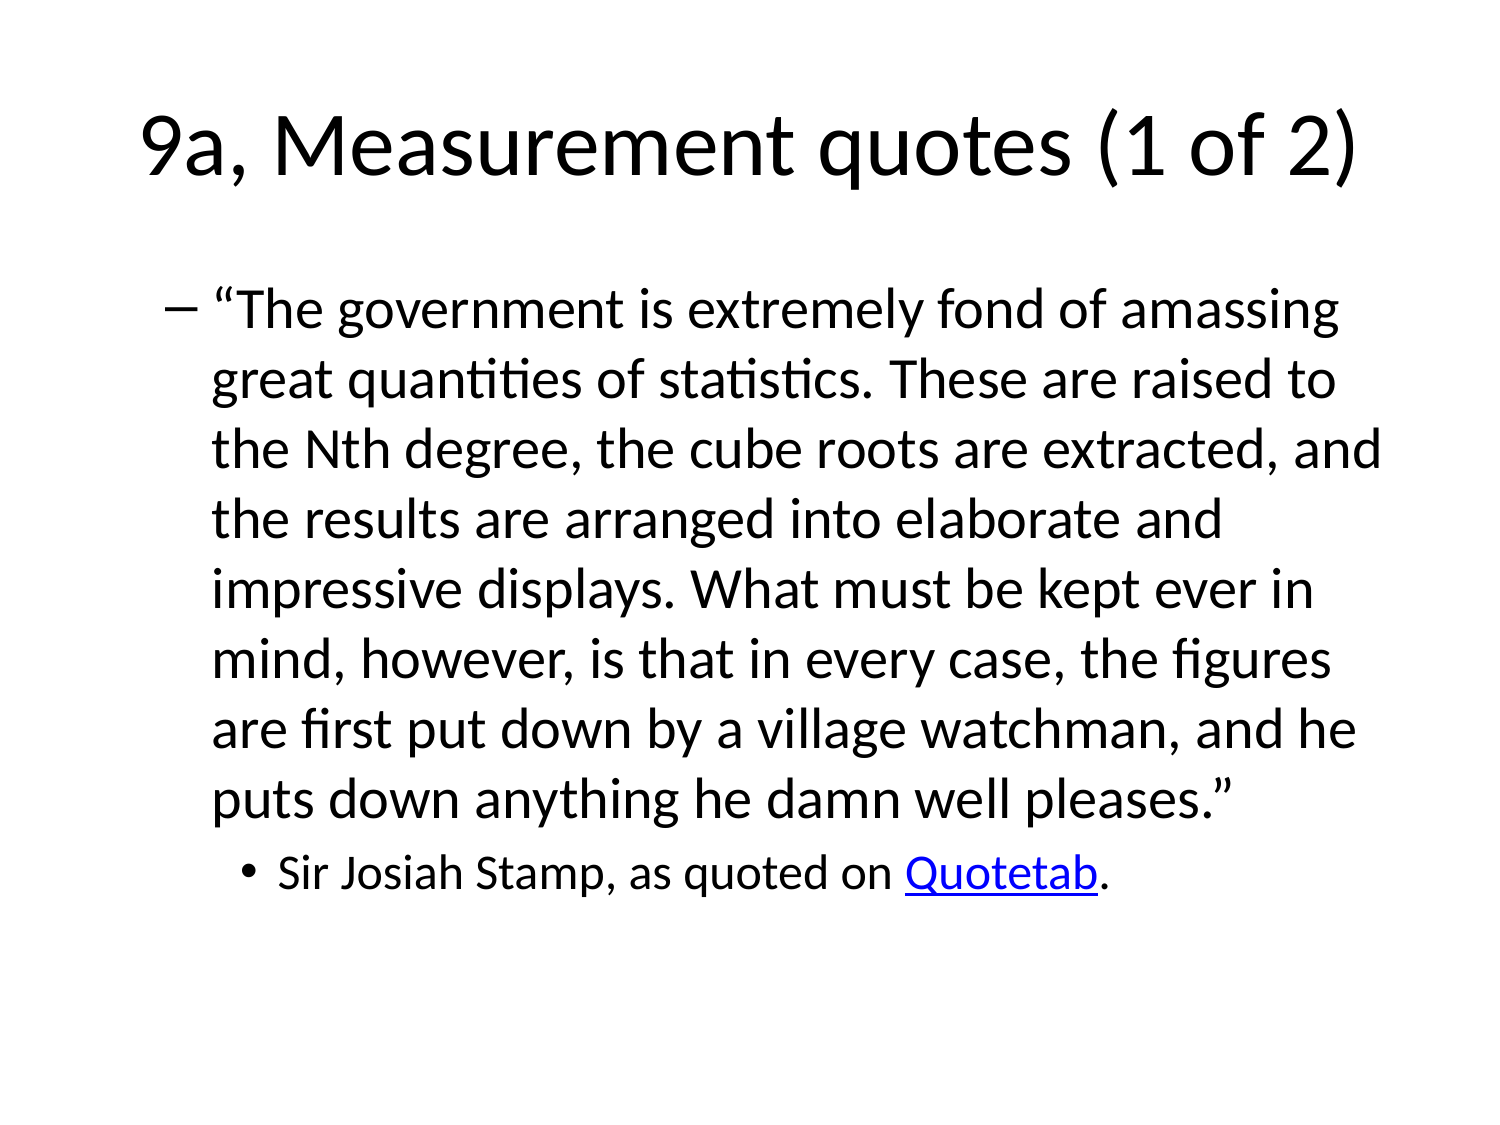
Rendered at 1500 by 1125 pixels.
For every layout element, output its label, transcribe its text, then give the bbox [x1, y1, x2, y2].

list “The government is extremely fond of amassing great quantities of statistics. These are raised to the Nth degree, the cube roots are extracted, and the results are arranged into elaborate and impressive displays. What must be kept ever in mind, however, is that in every case, the figures are first put down by a village watchman, and he puts down anything he damn well pleases.” Sir Josiah Stamp, as quoted on Quotetab. [75, 262, 1425, 1005]
title 9a, Measurement quotes (1 of 2) [75, 45, 1425, 233]
